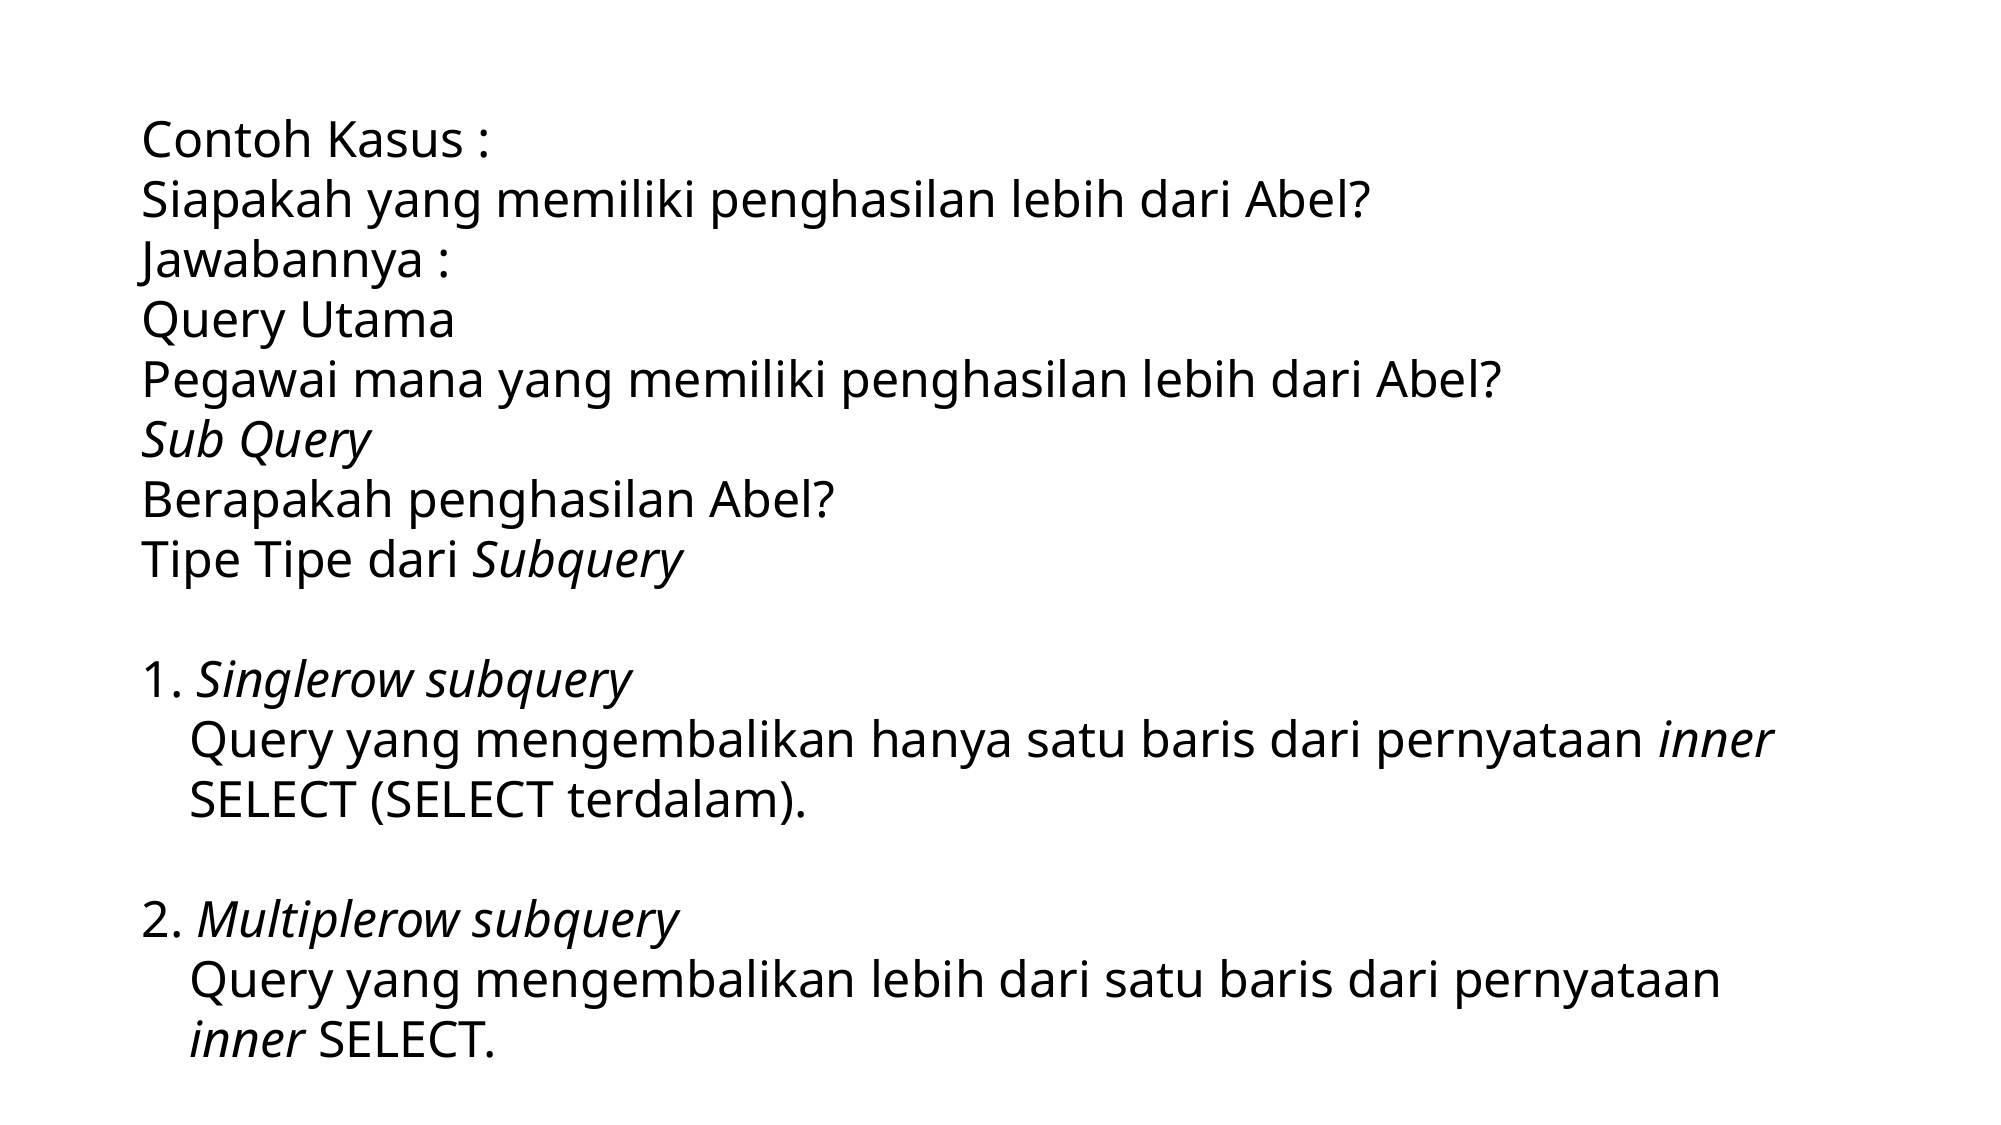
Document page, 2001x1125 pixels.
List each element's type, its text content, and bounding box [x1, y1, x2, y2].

text_box Contoh Kasus : Siapakah yang memiliki penghasilan lebih dari Abel? Jawabannya : Query Utama Pegawai mana yang memiliki penghasilan lebih dari Abel? Sub Query Berapakah penghasilan Abel? Tipe Tipe dari Subquery 1. Singlerow subquery Query yang mengembalikan hanya satu baris dari pernyataan inner SELECT (SELECT terdalam). 2. Multiplerow subquery Query yang mengembalikan lebih dari satu baris dari pernyataan inner SELECT. [127, 100, 1867, 1076]
